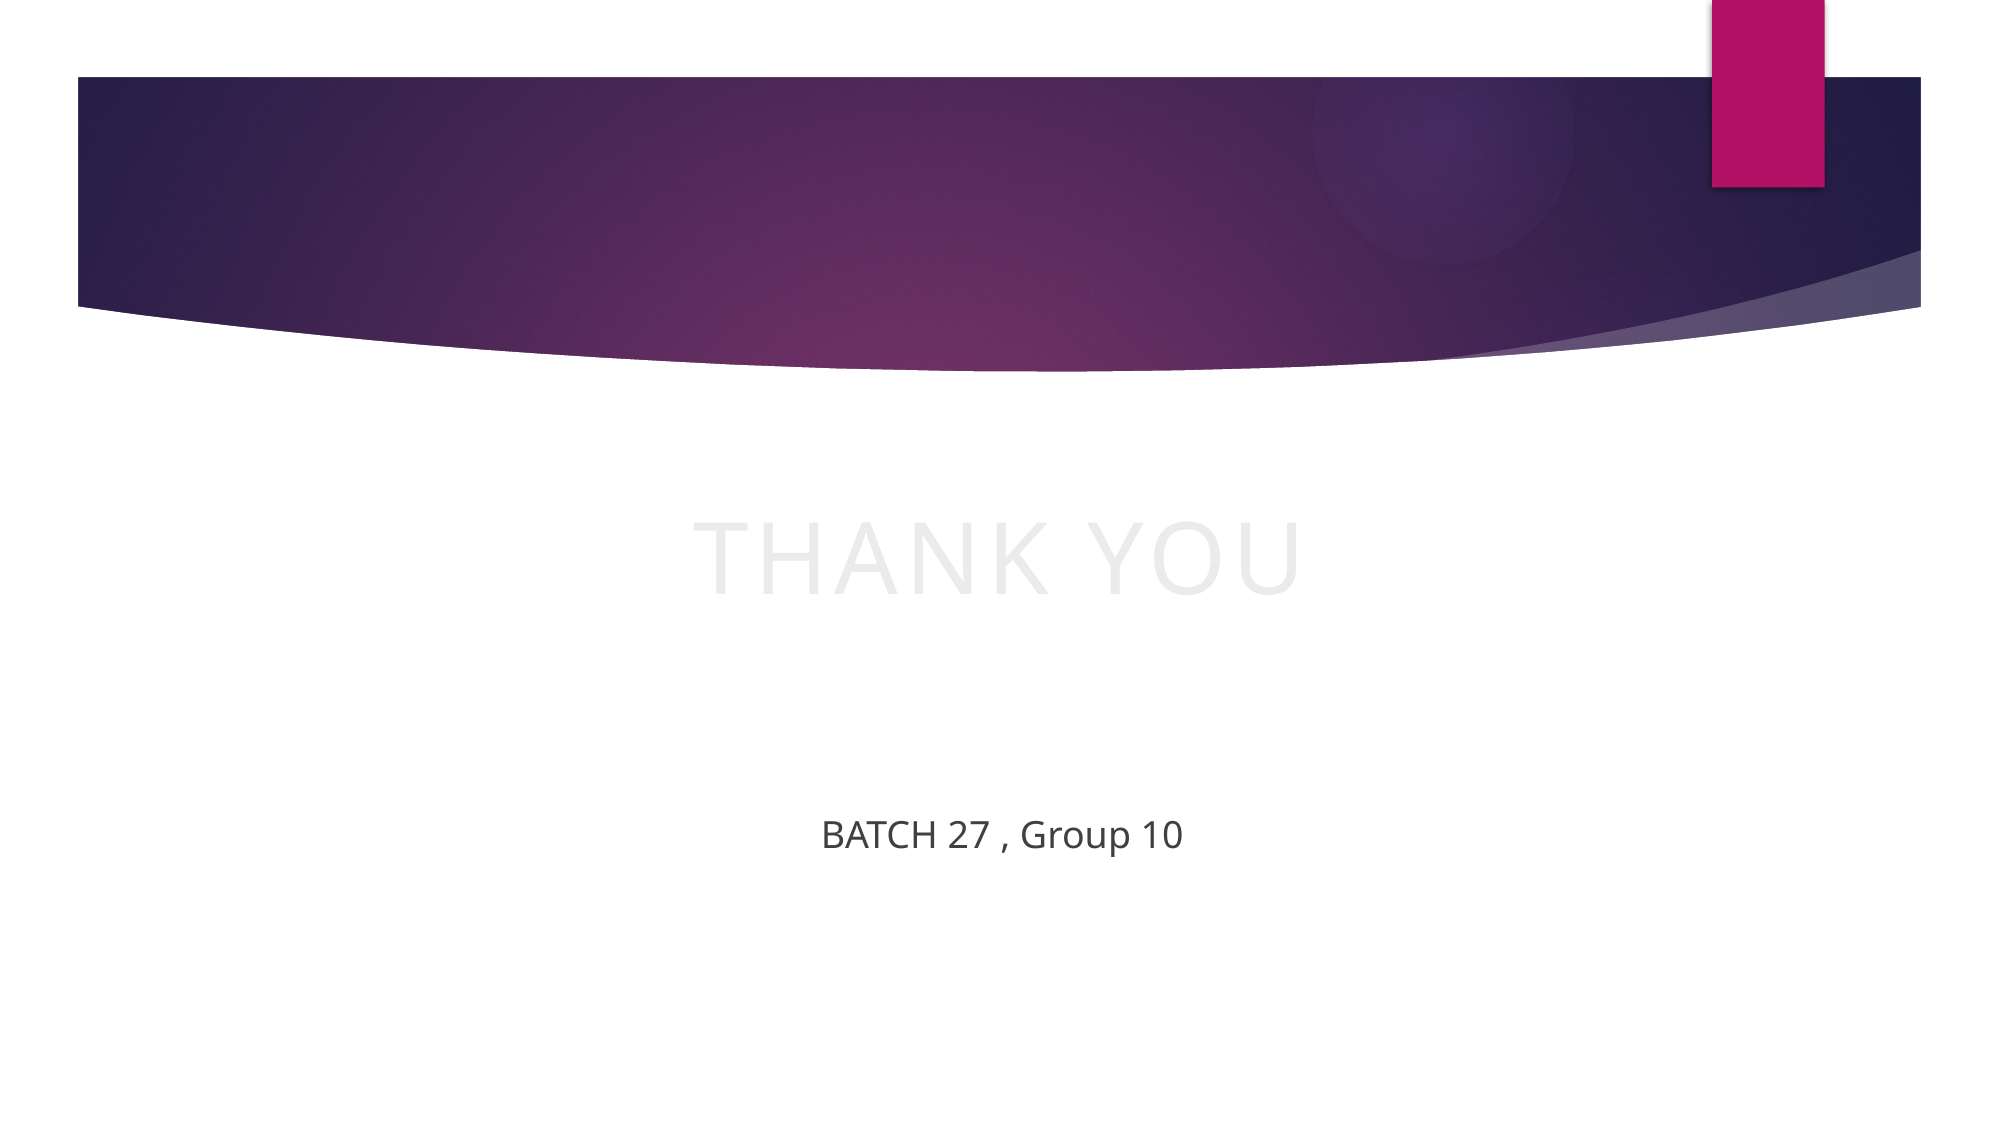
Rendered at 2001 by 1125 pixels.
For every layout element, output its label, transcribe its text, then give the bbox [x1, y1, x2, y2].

title THANK YOU [406, 193, 1594, 623]
list BATCH 27 , Group 10 [518, 803, 1487, 1013]
